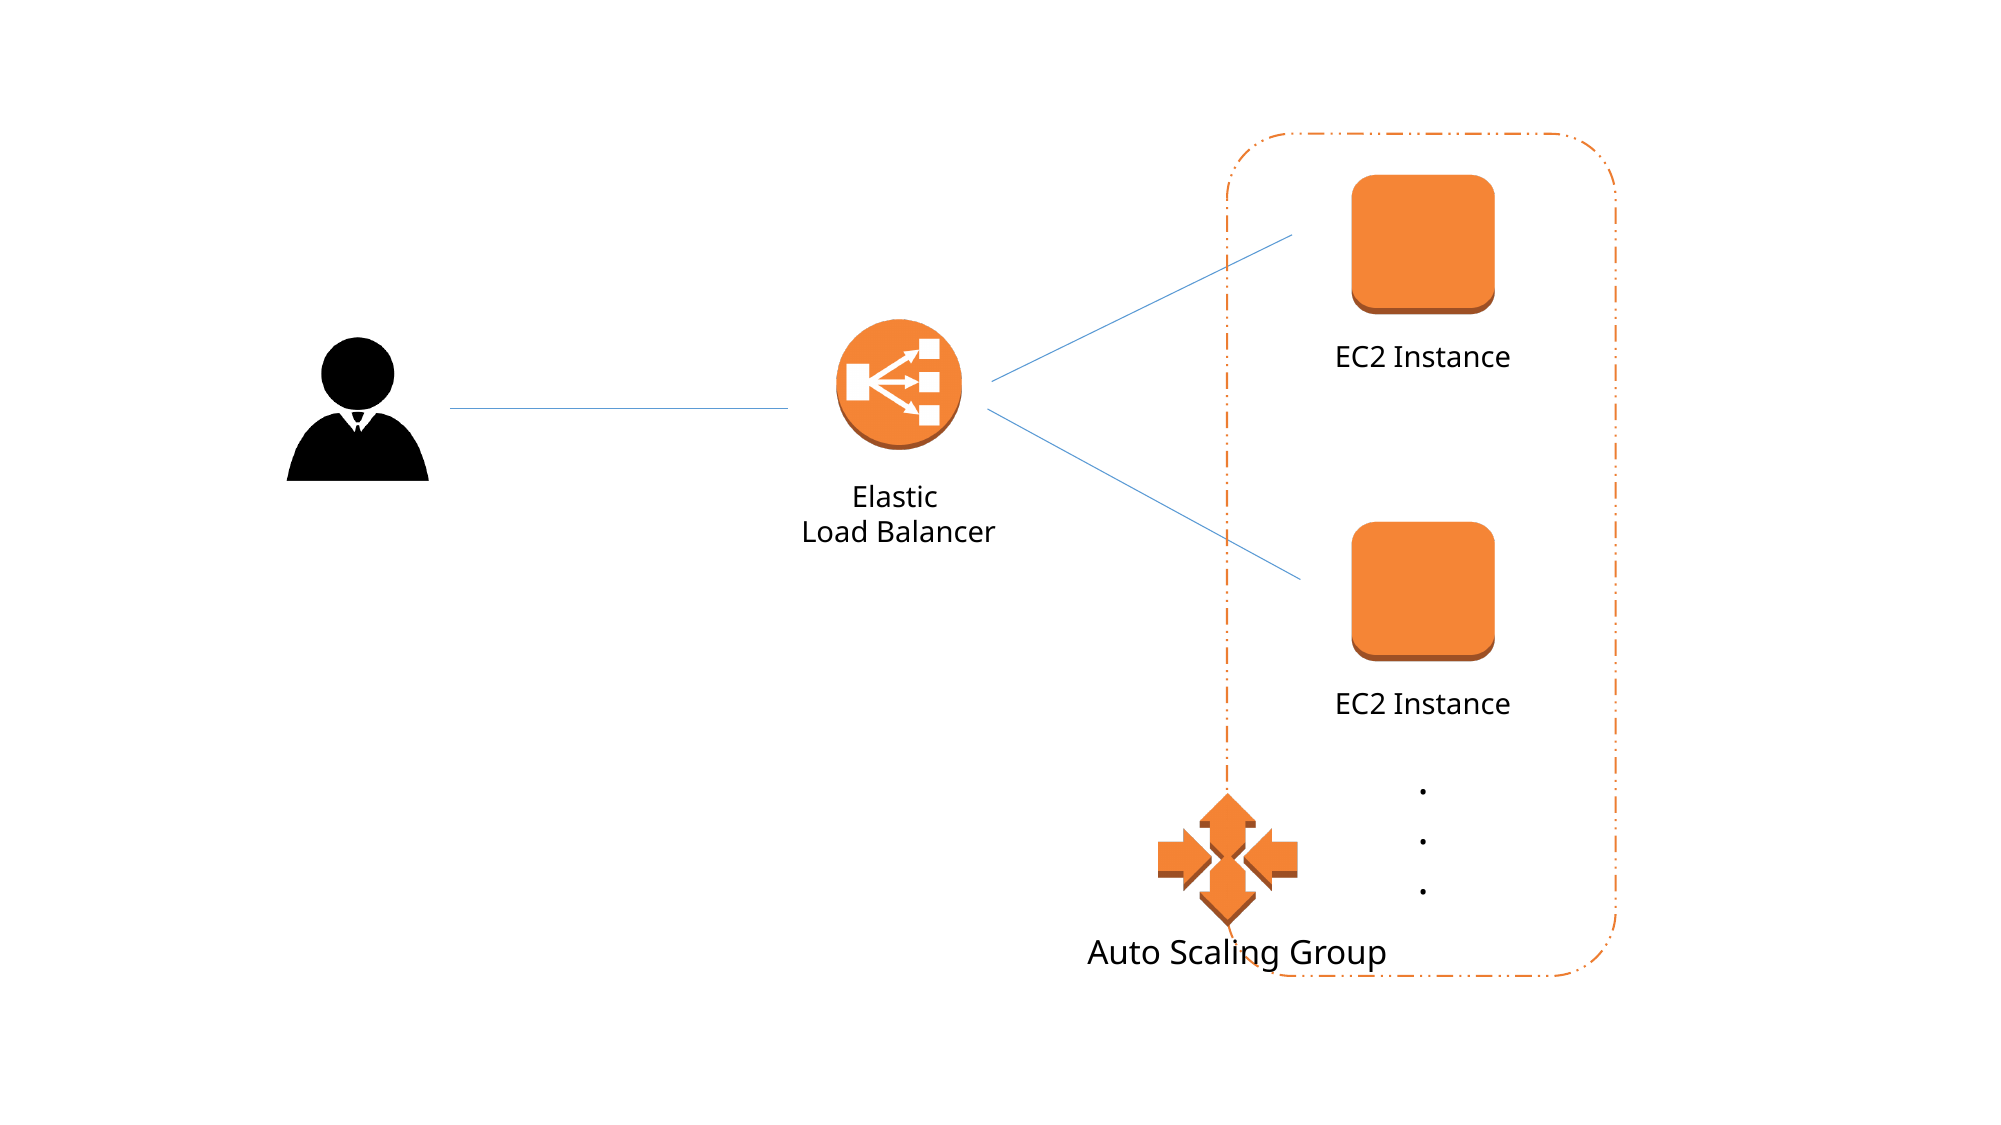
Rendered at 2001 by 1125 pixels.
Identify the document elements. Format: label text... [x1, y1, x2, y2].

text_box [991, 234, 1292, 382]
picture [285, 337, 430, 481]
picture [1156, 791, 1298, 928]
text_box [765, 319, 1033, 558]
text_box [1322, 521, 1524, 729]
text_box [1322, 174, 1524, 382]
text_box . . . [1403, 745, 1450, 911]
text_box [1225, 132, 1617, 977]
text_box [987, 408, 1301, 580]
text_box Auto Scaling Group [1072, 924, 1403, 979]
